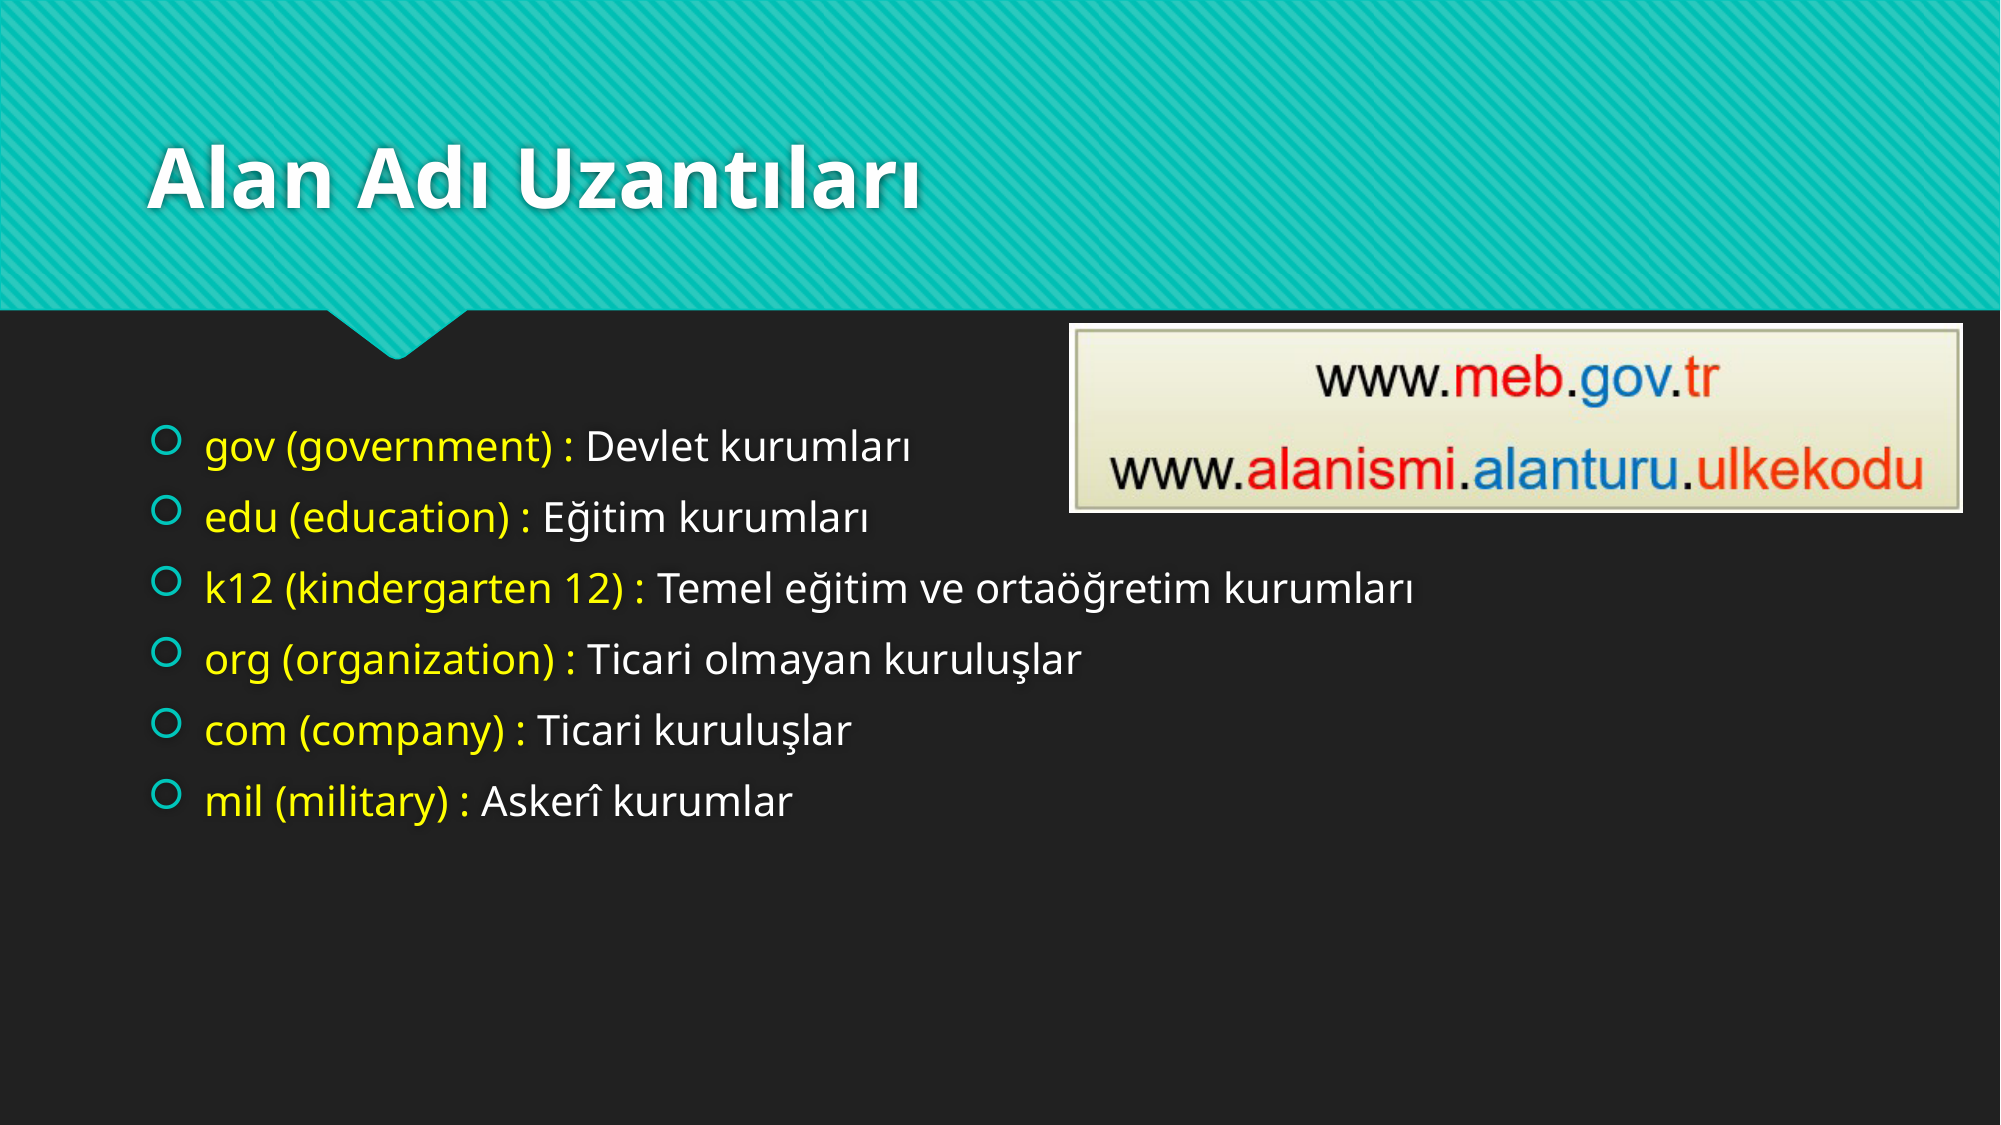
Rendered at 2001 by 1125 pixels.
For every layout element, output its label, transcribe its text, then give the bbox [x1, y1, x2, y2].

picture [1068, 323, 1964, 514]
title Alan Adı Uzantıları [132, 73, 1868, 233]
list gov (government) : Devlet kurumları edu (education) : Eğitim kurumları k12 (kindergarten 12) : Temel eğitim ve ortaöğretim kurumları org (organization) : Ticari olmayan kuruluşlar com (company) : Ticari kuruluşlar mil (military) : Askerî kurumlar [132, 324, 1865, 921]
